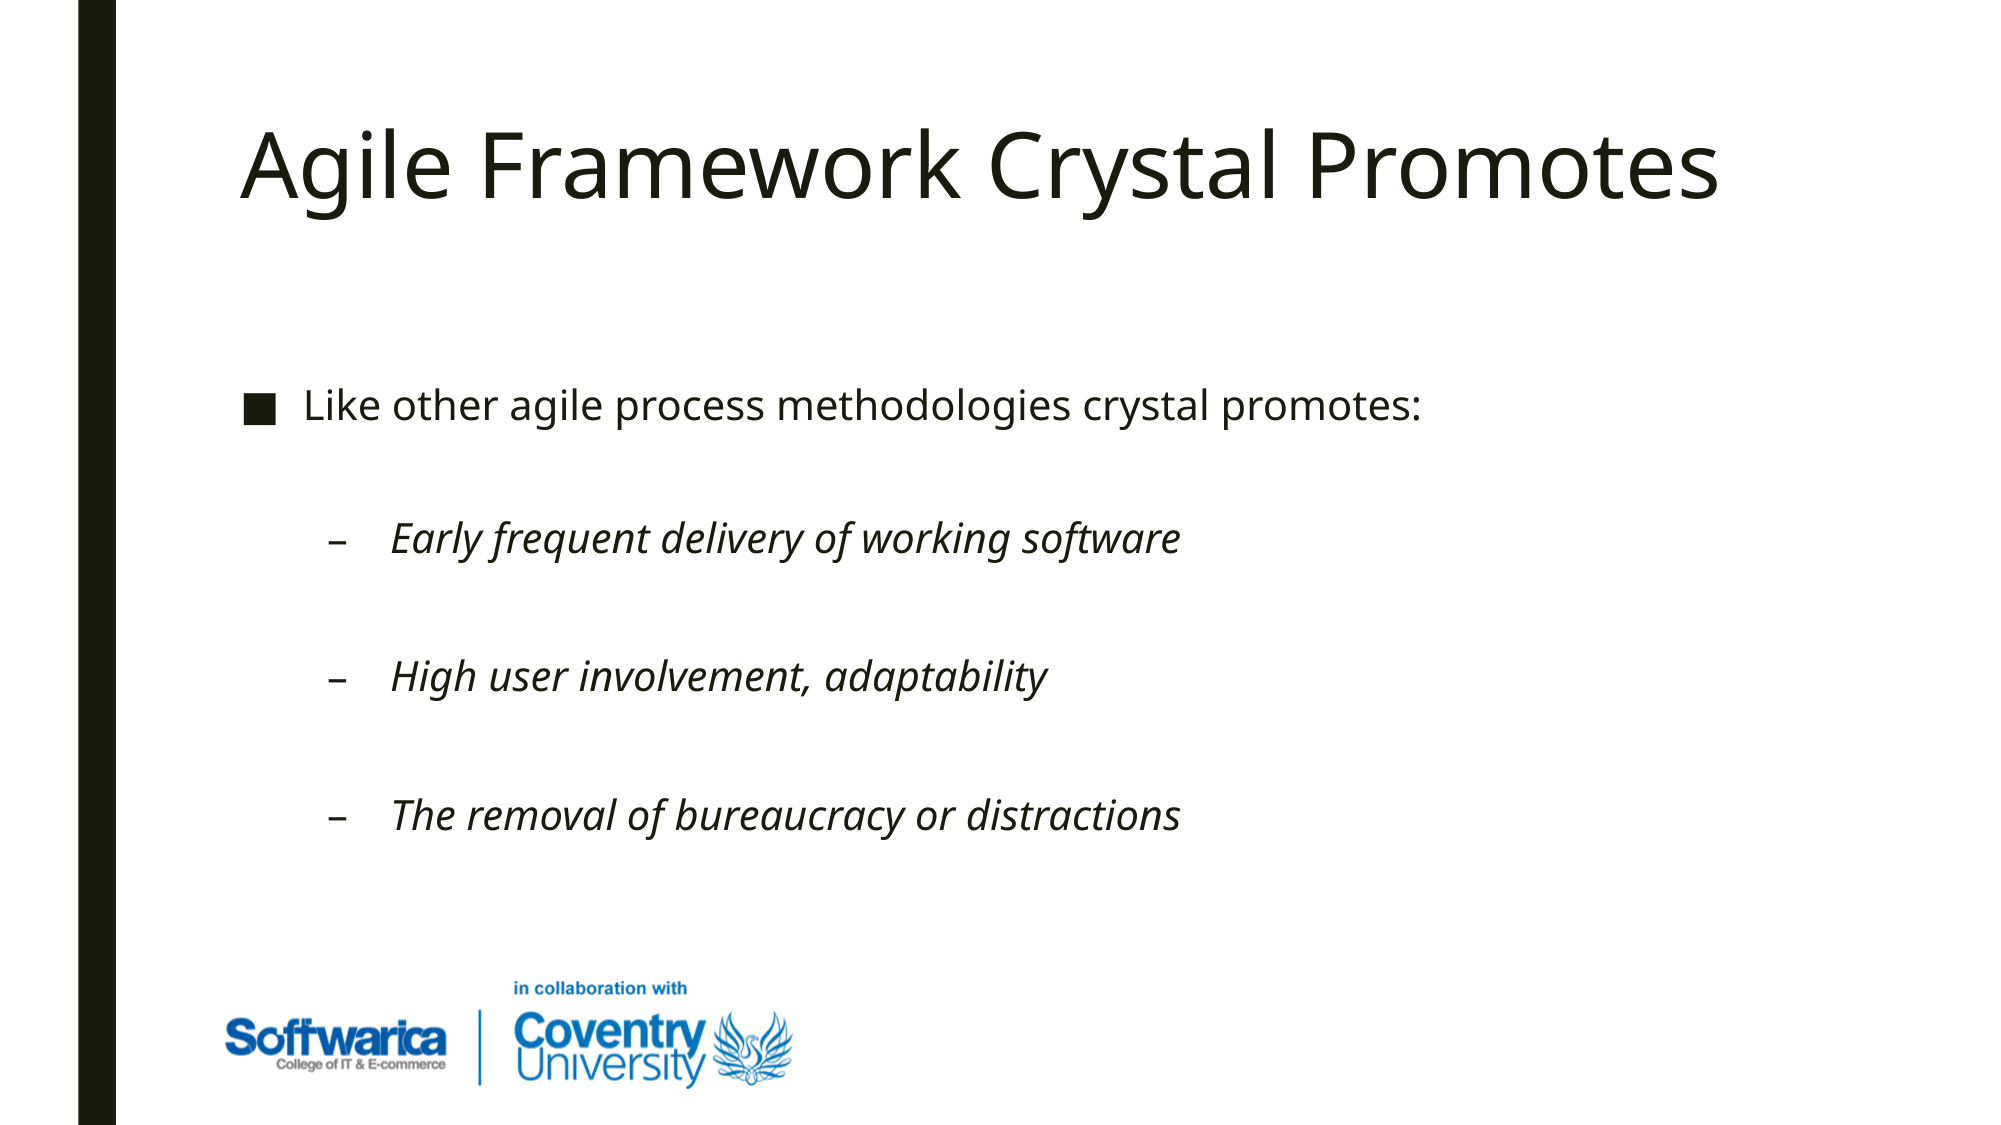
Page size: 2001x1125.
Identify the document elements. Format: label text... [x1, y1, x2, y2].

list Like other agile process methodologies crystal promotes: Early frequent delivery of working software High user involvement, adaptability The removal of bureaucracy or distractions [225, 375, 1800, 963]
picture [224, 981, 794, 1089]
title Agile Framework Crystal Promotes [225, 112, 1800, 254]
